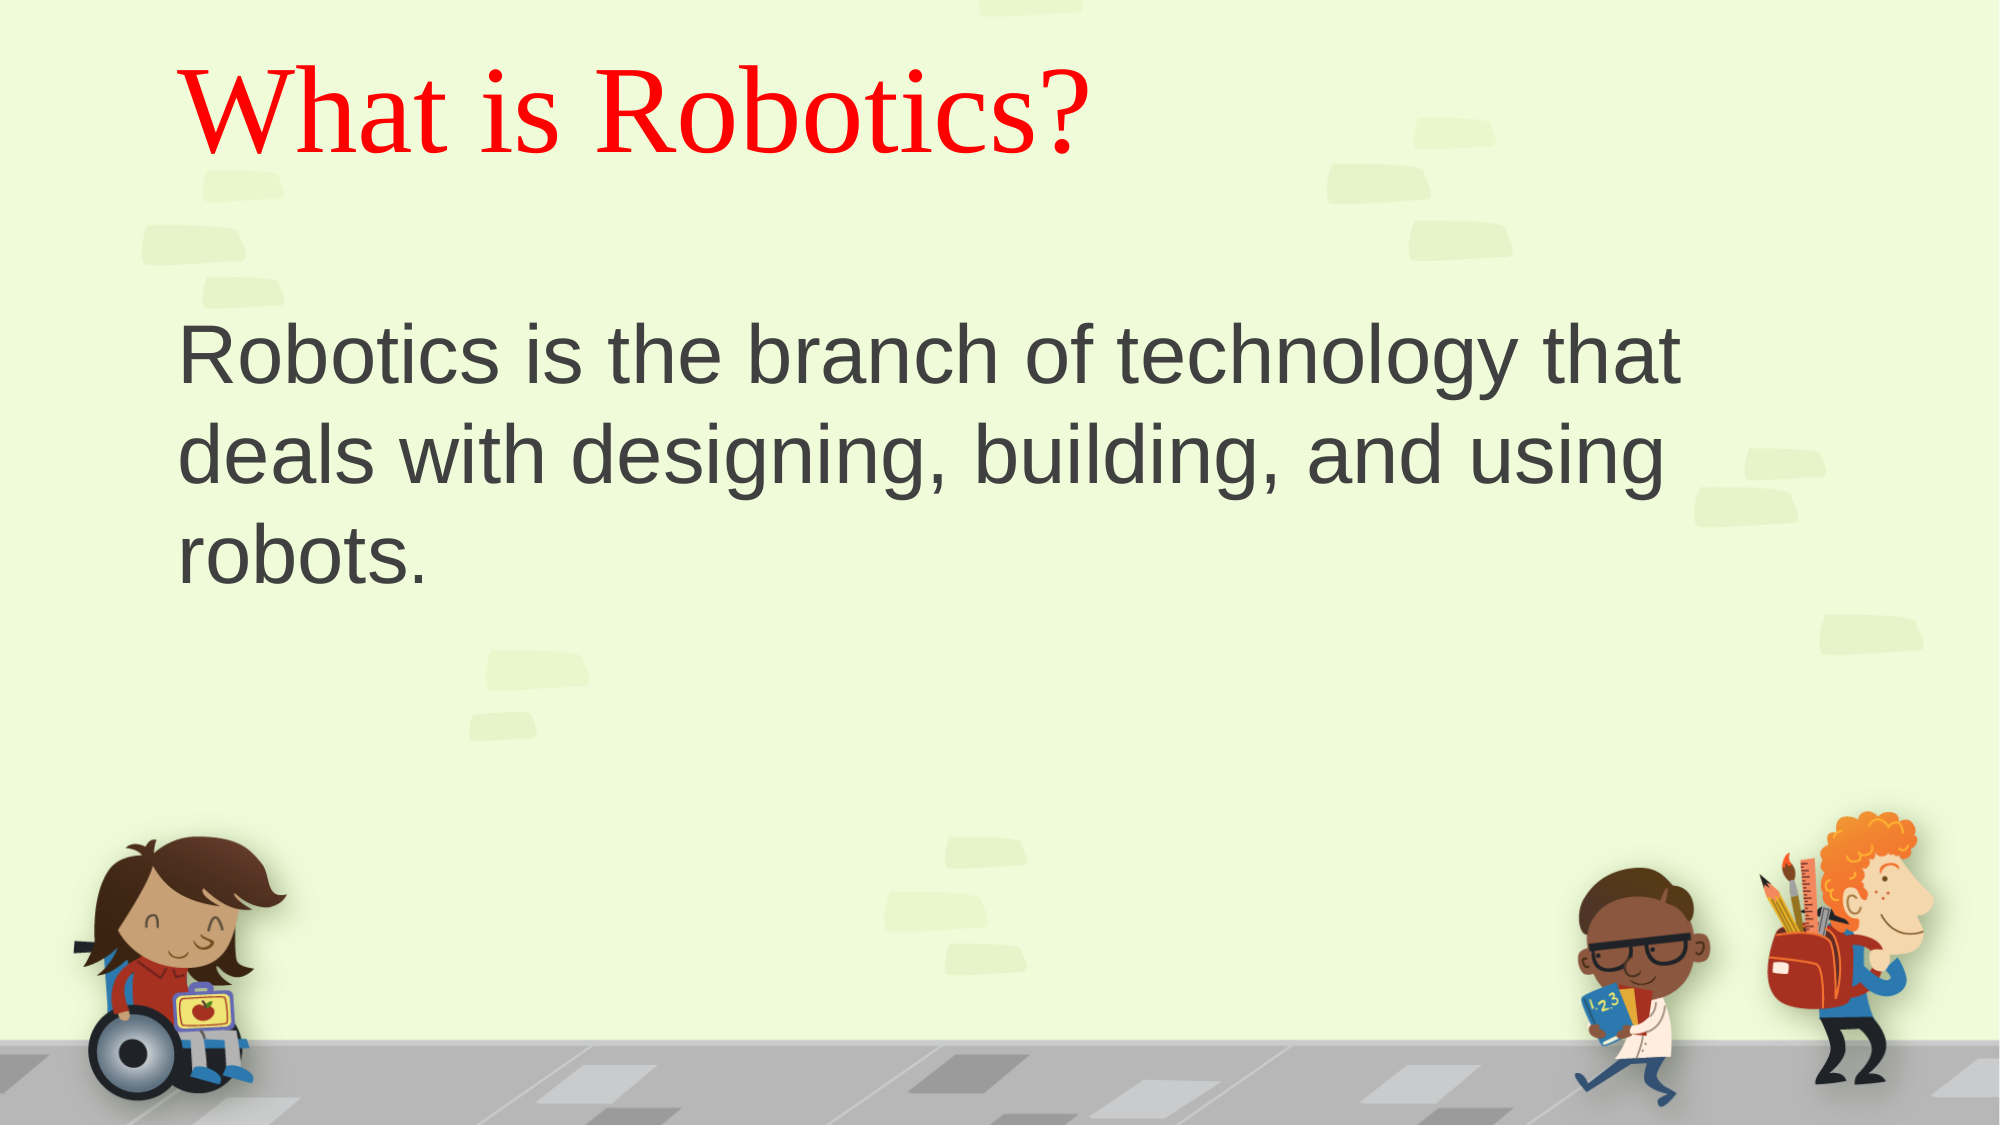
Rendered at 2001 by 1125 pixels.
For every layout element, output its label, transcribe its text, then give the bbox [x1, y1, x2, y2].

title What is Robotics? [162, 24, 1750, 123]
picture [0, 0, 2000, 1125]
list Robotics is the branch of technology that deals with designing, building, and using robots. [162, 123, 1788, 777]
